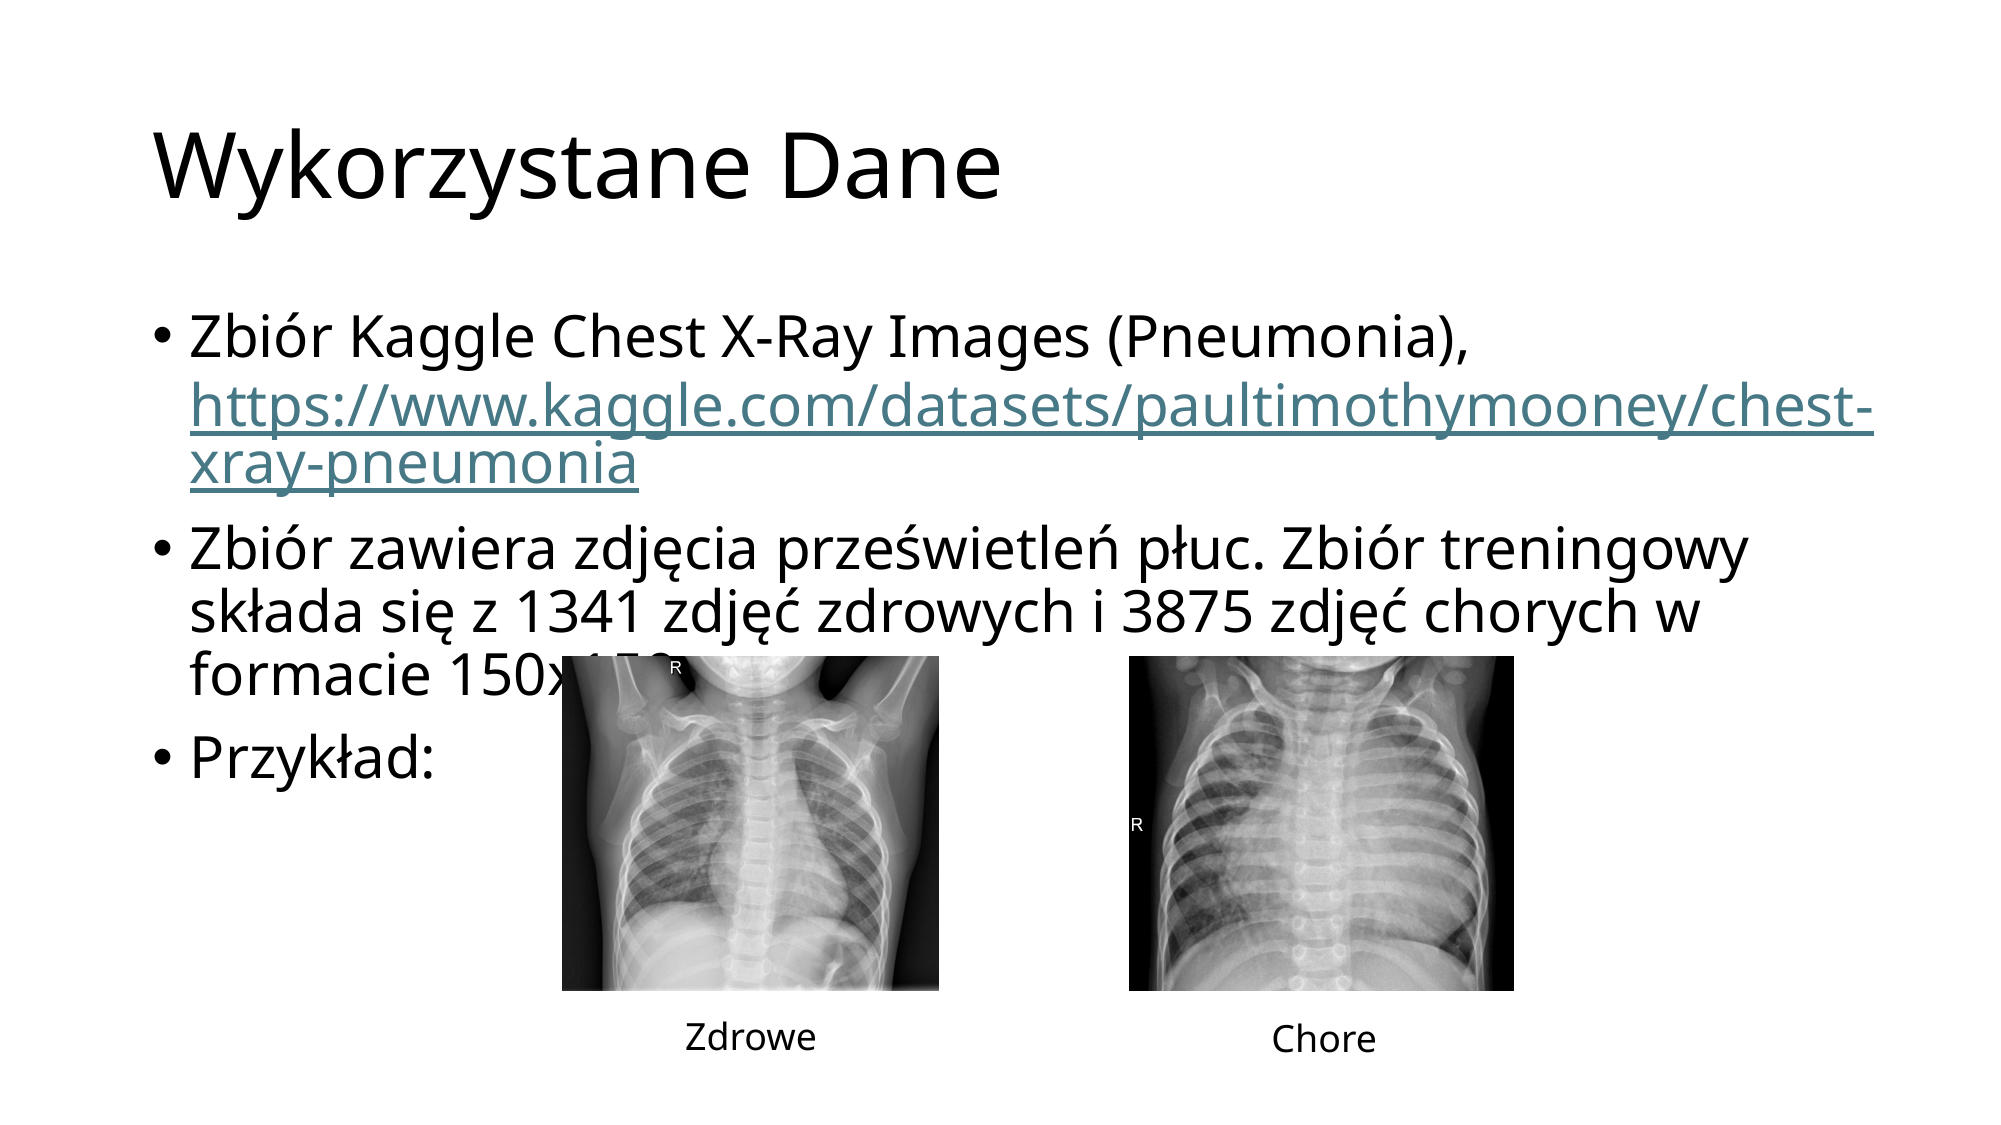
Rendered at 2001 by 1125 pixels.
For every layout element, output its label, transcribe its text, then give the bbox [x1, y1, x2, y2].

picture [1128, 655, 1514, 991]
text_box Chore [1256, 1007, 1514, 1068]
text_box Zdrowe [670, 1005, 927, 1065]
picture [561, 655, 939, 991]
title Wykorzystane Dane [137, 59, 1863, 278]
list Zbiór Kaggle Chest X-Ray Images (Pneumonia), https://www.kaggle.com/datasets/paultimothymooney/chest-xray-pneumonia Zbiór zawiera zdjęcia prześwietleń płuc. Zbiór treningowy składa się z 1341 zdjęć zdrowych i 3875 zdjęć chorych w formacie 150x150 Przykład: [137, 299, 1890, 1014]
